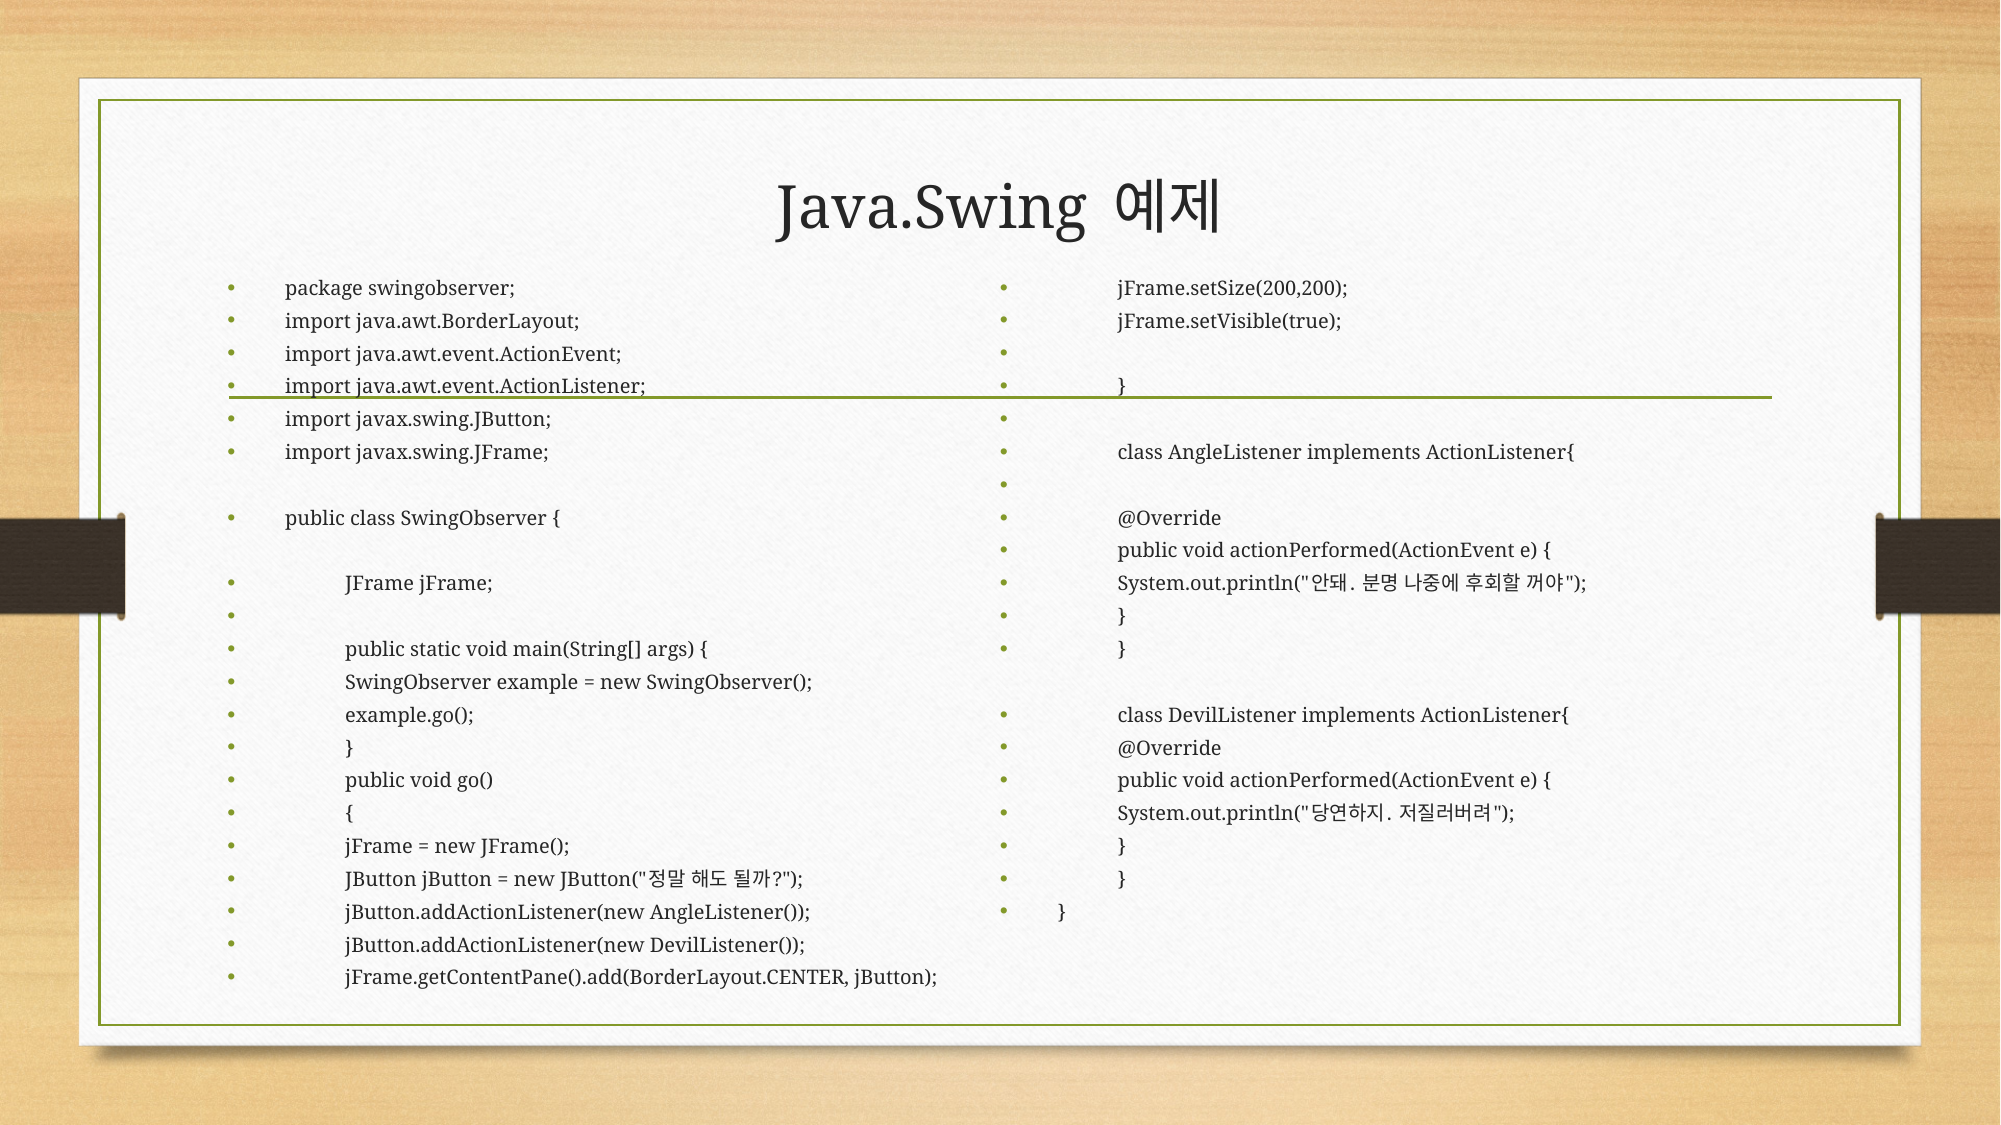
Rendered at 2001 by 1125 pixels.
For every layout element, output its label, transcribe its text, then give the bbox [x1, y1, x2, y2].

list package swingobserver; import java.awt.BorderLayout; import java.awt.event.ActionEvent; import java.awt.event.ActionListener; import javax.swing.JButton; import javax.swing.JFrame; public class SwingObserver { JFrame jFrame; public static void main(String[] args) { SwingObserver example = new SwingObserver(); example.go(); } public void go() { jFrame = new JFrame(); JButton jButton = new JButton("정말 해도 될까?"); jButton.addActionListener(new AngleListener()); jButton.addActionListener(new DevilListener()); jFrame.getContentPane().add(BorderLayout.CENTER, jButton); jFrame.setSize(200,200); jFrame.setVisible(true); } class AngleListener implements ActionListener{ @Override public void actionPerformed(ActionEvent e) { System.out.println("안돼. 분명 나중에 후회할 꺼야"); } } class DevilListener implements ActionListener{ @Override public void actionPerformed(ActionEvent e) { System.out.println("당연하지. 저질러버려"); } } } [212, 267, 1788, 1003]
title Java.Swing 예제 [212, 161, 1788, 249]
picture [0, 0, 2001, 1125]
